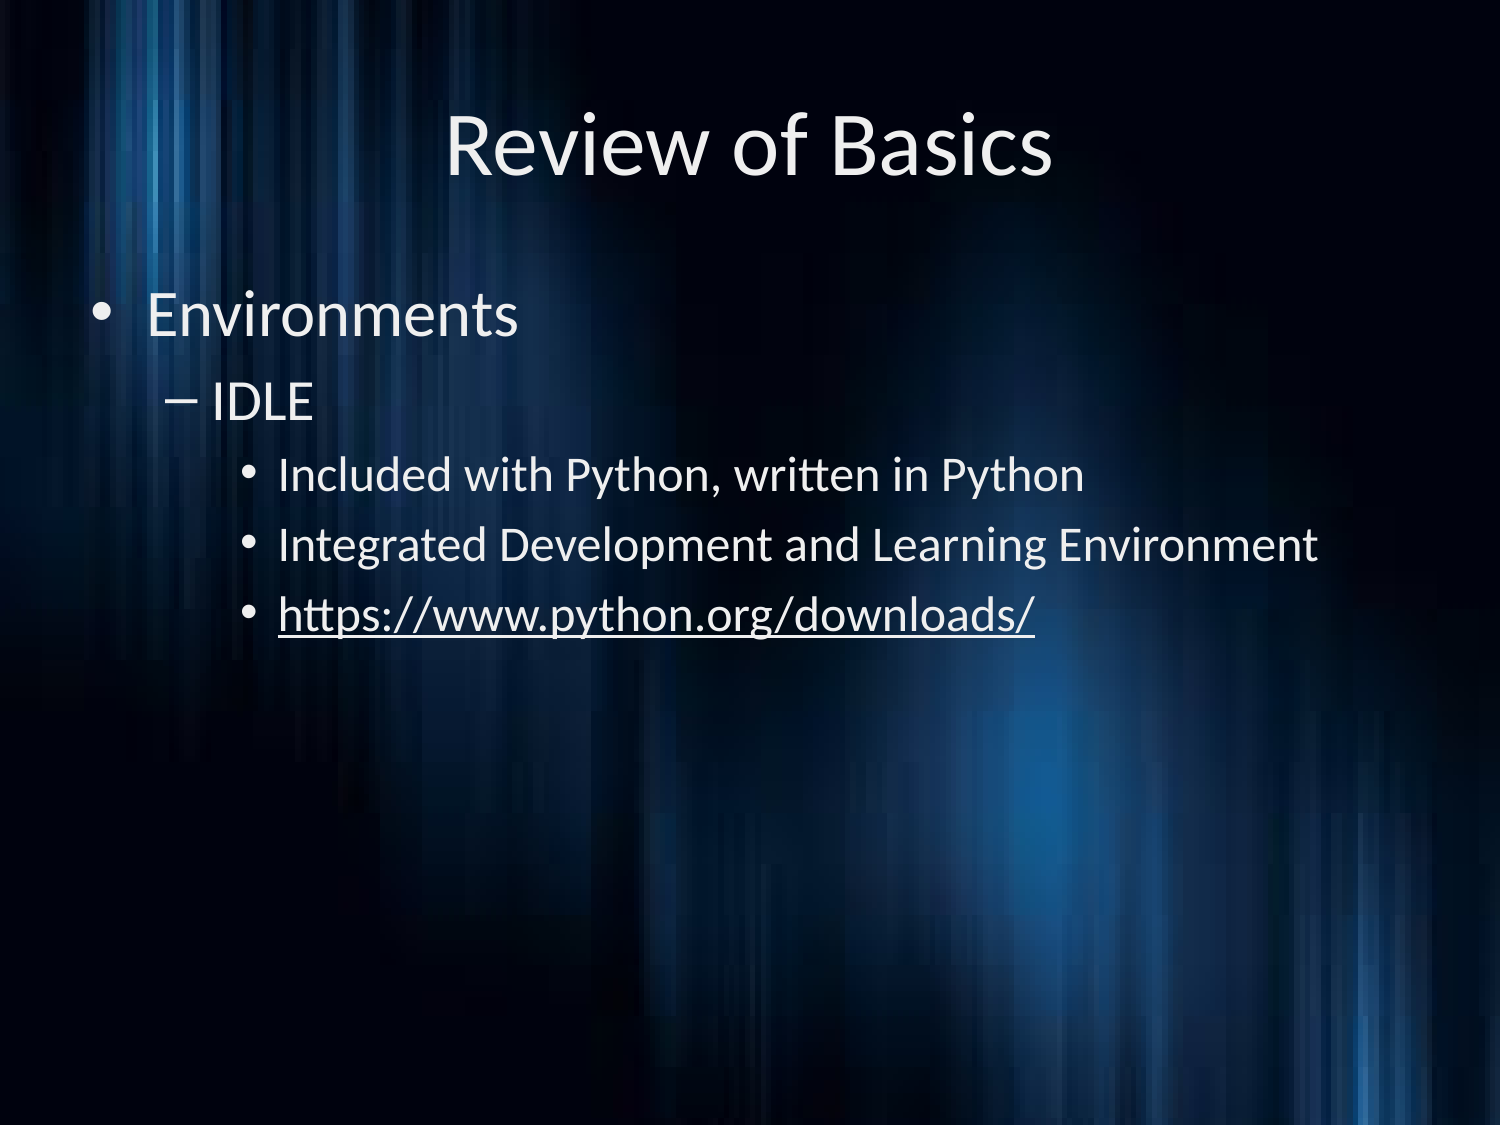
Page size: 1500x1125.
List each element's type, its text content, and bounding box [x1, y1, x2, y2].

picture [0, 0, 1500, 1125]
list Environments IDLE Included with Python, written in Python Integrated Development and Learning Environment https://www.python.org/downloads/ [75, 262, 1425, 1005]
title Review of Basics [75, 45, 1425, 233]
